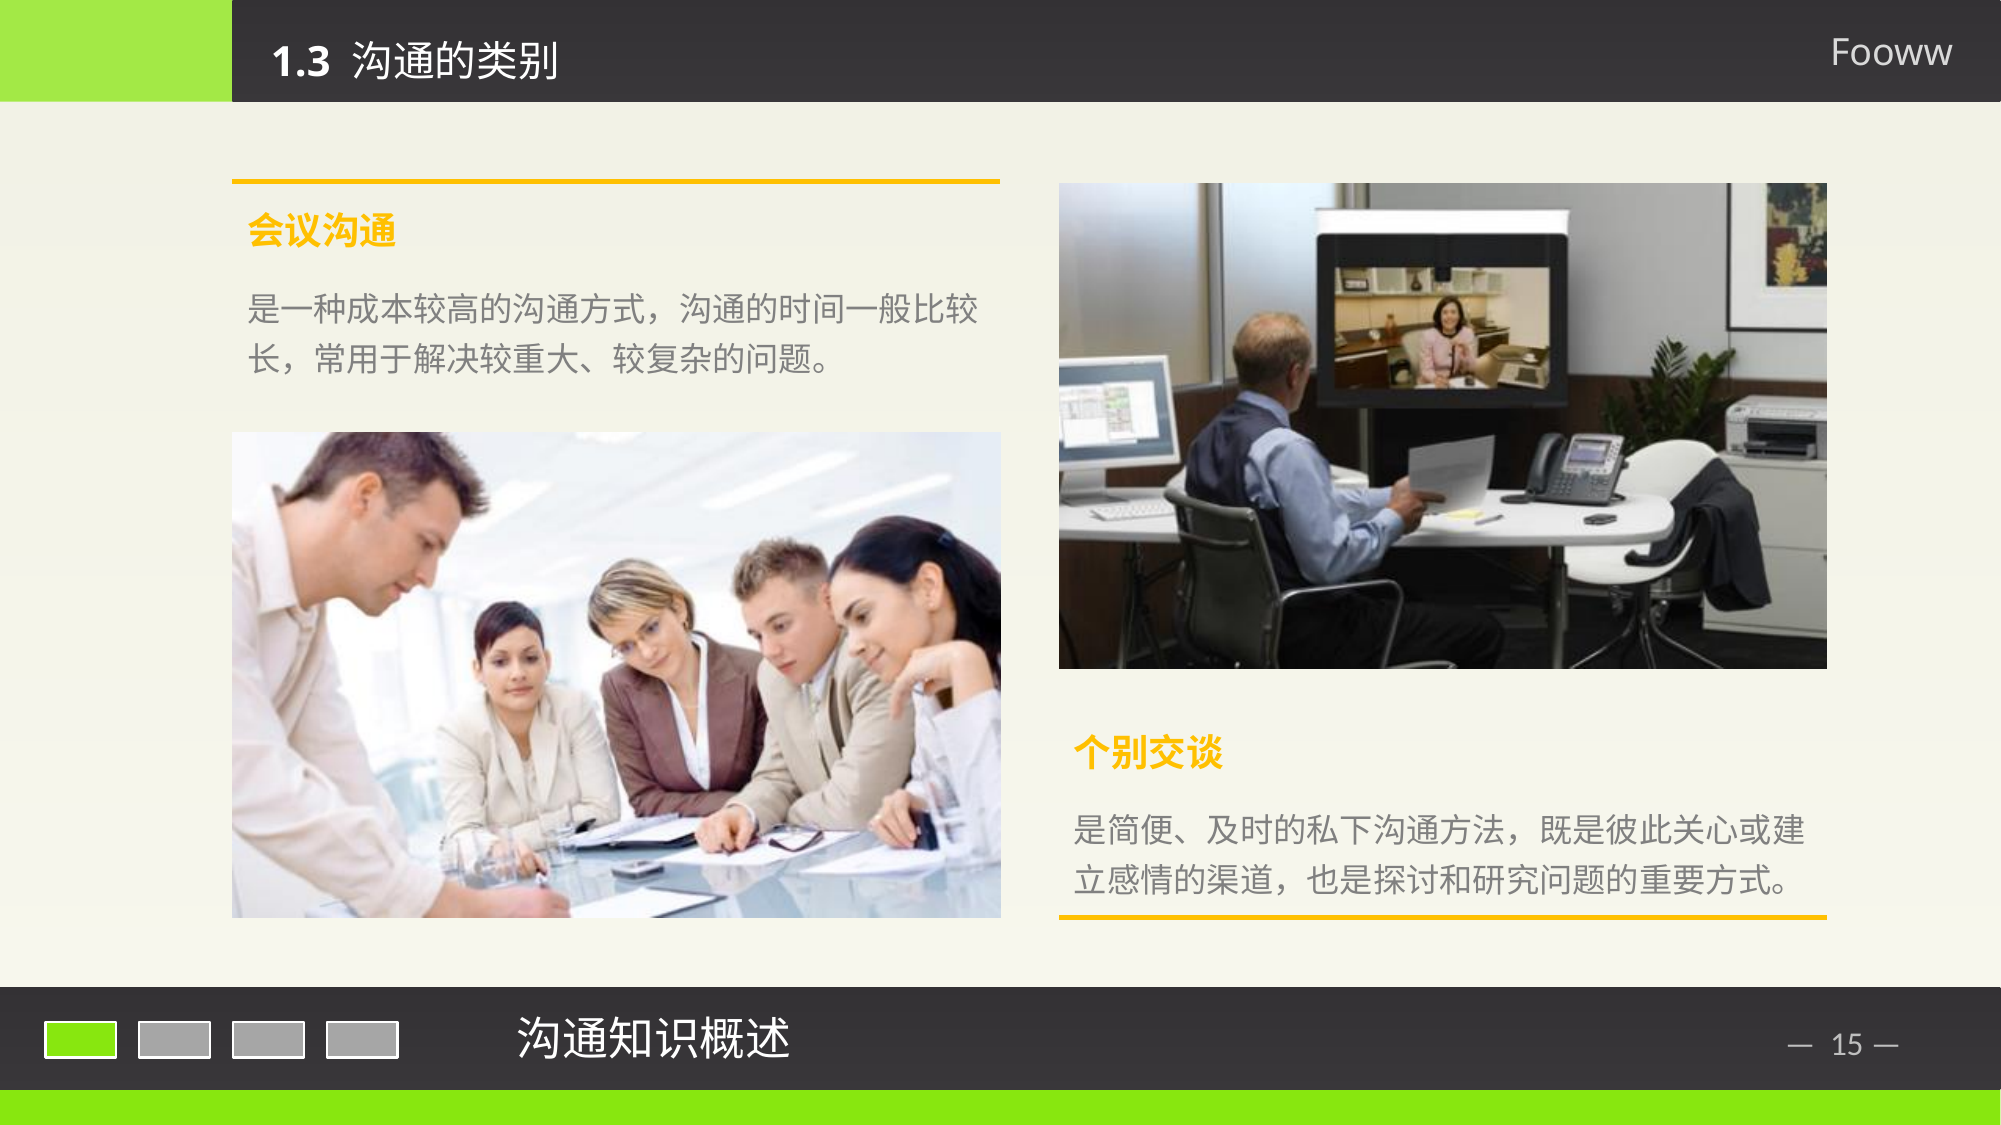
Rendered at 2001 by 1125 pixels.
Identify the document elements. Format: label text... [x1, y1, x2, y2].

text_box 1.3 沟通的类别 [256, 27, 835, 93]
picture [1059, 183, 1828, 669]
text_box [1059, 720, 1828, 909]
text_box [232, 199, 1001, 388]
picture [232, 432, 1001, 918]
